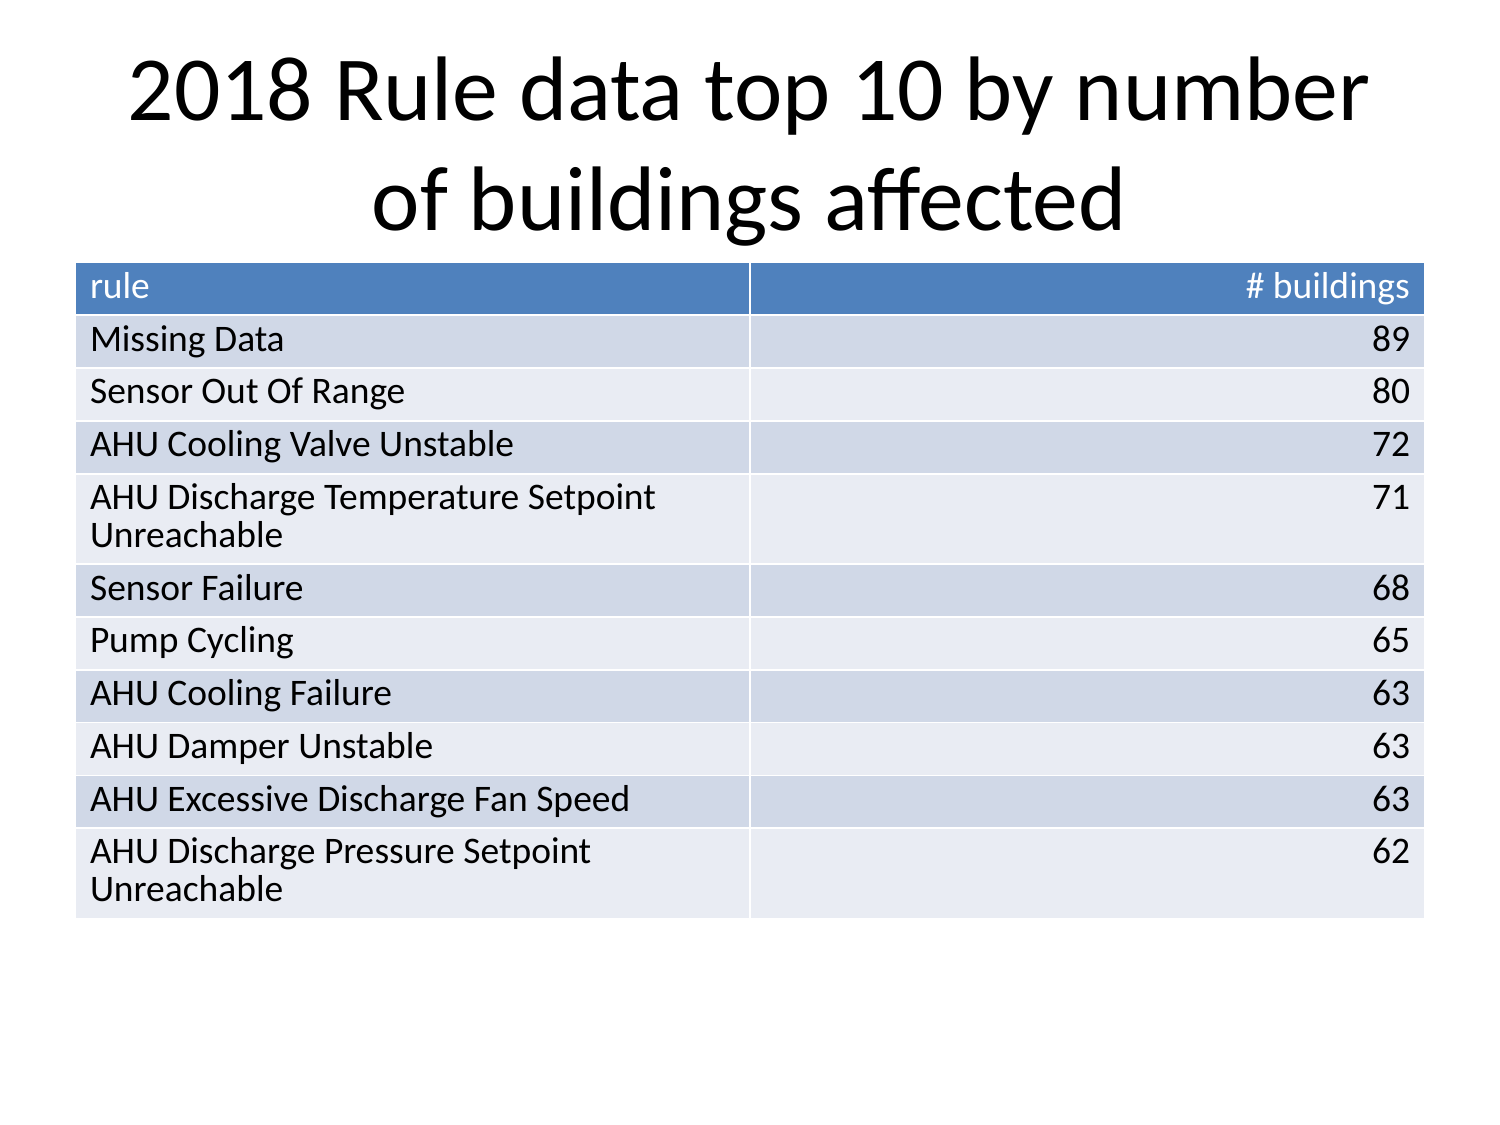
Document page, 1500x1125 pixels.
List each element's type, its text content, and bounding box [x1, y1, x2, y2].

table_cell AHU Excessive Discharge Fan Speed [76, 776, 749, 827]
table_cell 63 [751, 723, 1424, 775]
table_cell 80 [751, 369, 1424, 420]
table_cell 63 [751, 776, 1424, 827]
table_header rule [76, 263, 749, 314]
table_cell 65 [751, 618, 1424, 669]
table_cell AHU Damper Unstable [76, 723, 749, 775]
table_cell Sensor Out Of Range [76, 369, 749, 420]
table_cell 89 [751, 316, 1424, 367]
table_cell 71 [751, 475, 1424, 563]
table_cell AHU Discharge Pressure Setpoint Unreachable [76, 829, 749, 918]
table_header # buildings [751, 263, 1424, 314]
table_cell AHU Cooling Failure [76, 671, 749, 722]
table_cell AHU Discharge Temperature Setpoint Unreachable [76, 475, 749, 563]
table_cell 62 [751, 829, 1424, 918]
table_cell Missing Data [76, 316, 749, 367]
table_cell Pump Cycling [76, 618, 749, 669]
table_cell 63 [751, 671, 1424, 722]
table_cell 68 [751, 565, 1424, 616]
title 2018 Rule data top 10 by number of buildings affected [75, 45, 1425, 233]
table_cell Sensor Failure [76, 565, 749, 616]
table_cell AHU Cooling Valve Unstable [76, 422, 749, 473]
table_cell 72 [751, 422, 1424, 473]
